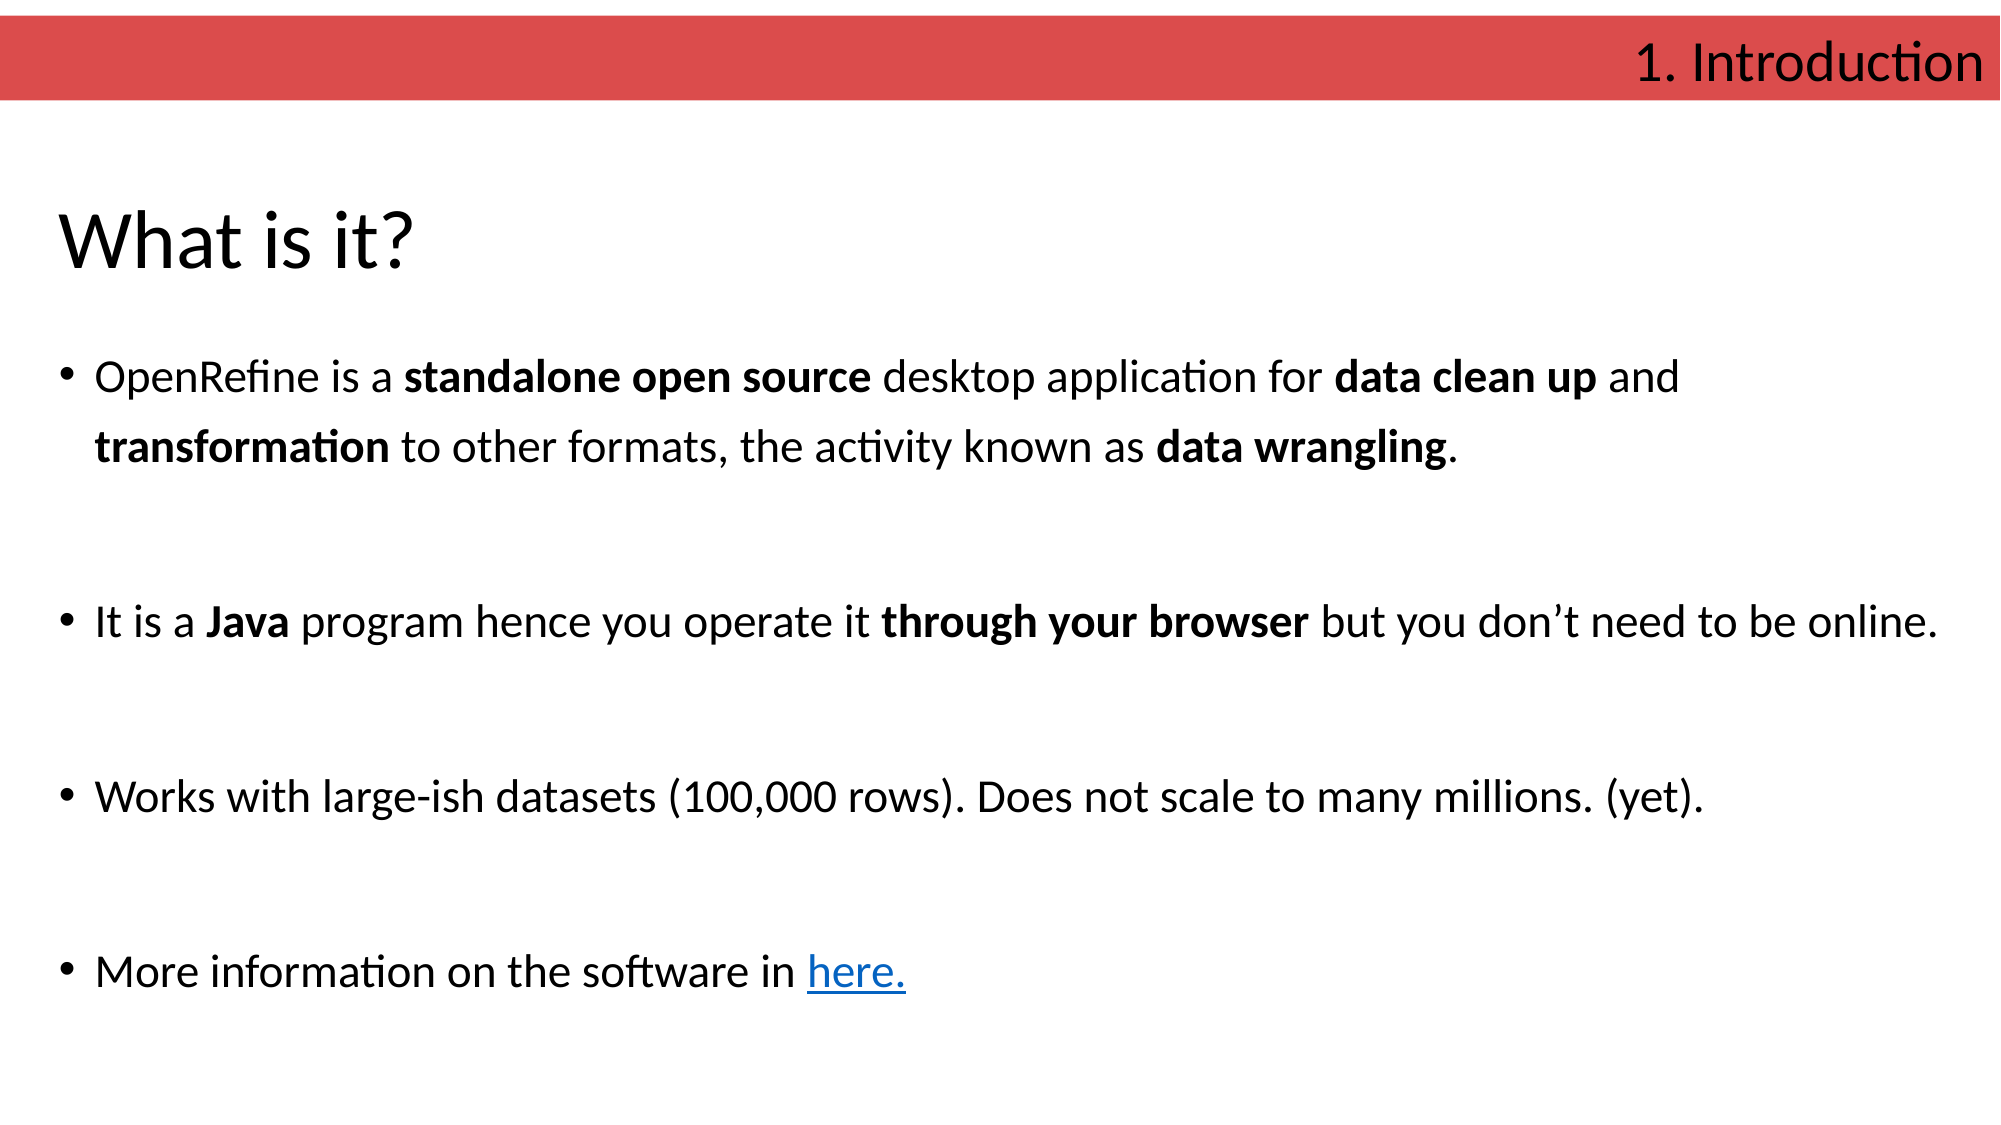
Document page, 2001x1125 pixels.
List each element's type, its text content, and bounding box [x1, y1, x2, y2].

title What is it? [43, 133, 1769, 323]
text_box 1. Introduction [0, 15, 2000, 101]
list OpenRefine is a standalone open source desktop application for data clean up and transformation to other formats, the activity known as data wrangling. It is a Java program hence you operate it through your browser but you don’t need to be online. Works with large-ish datasets (100,000 rows). Does not scale to many millions. (yet). More information on the software in here. [43, 323, 1959, 1038]
